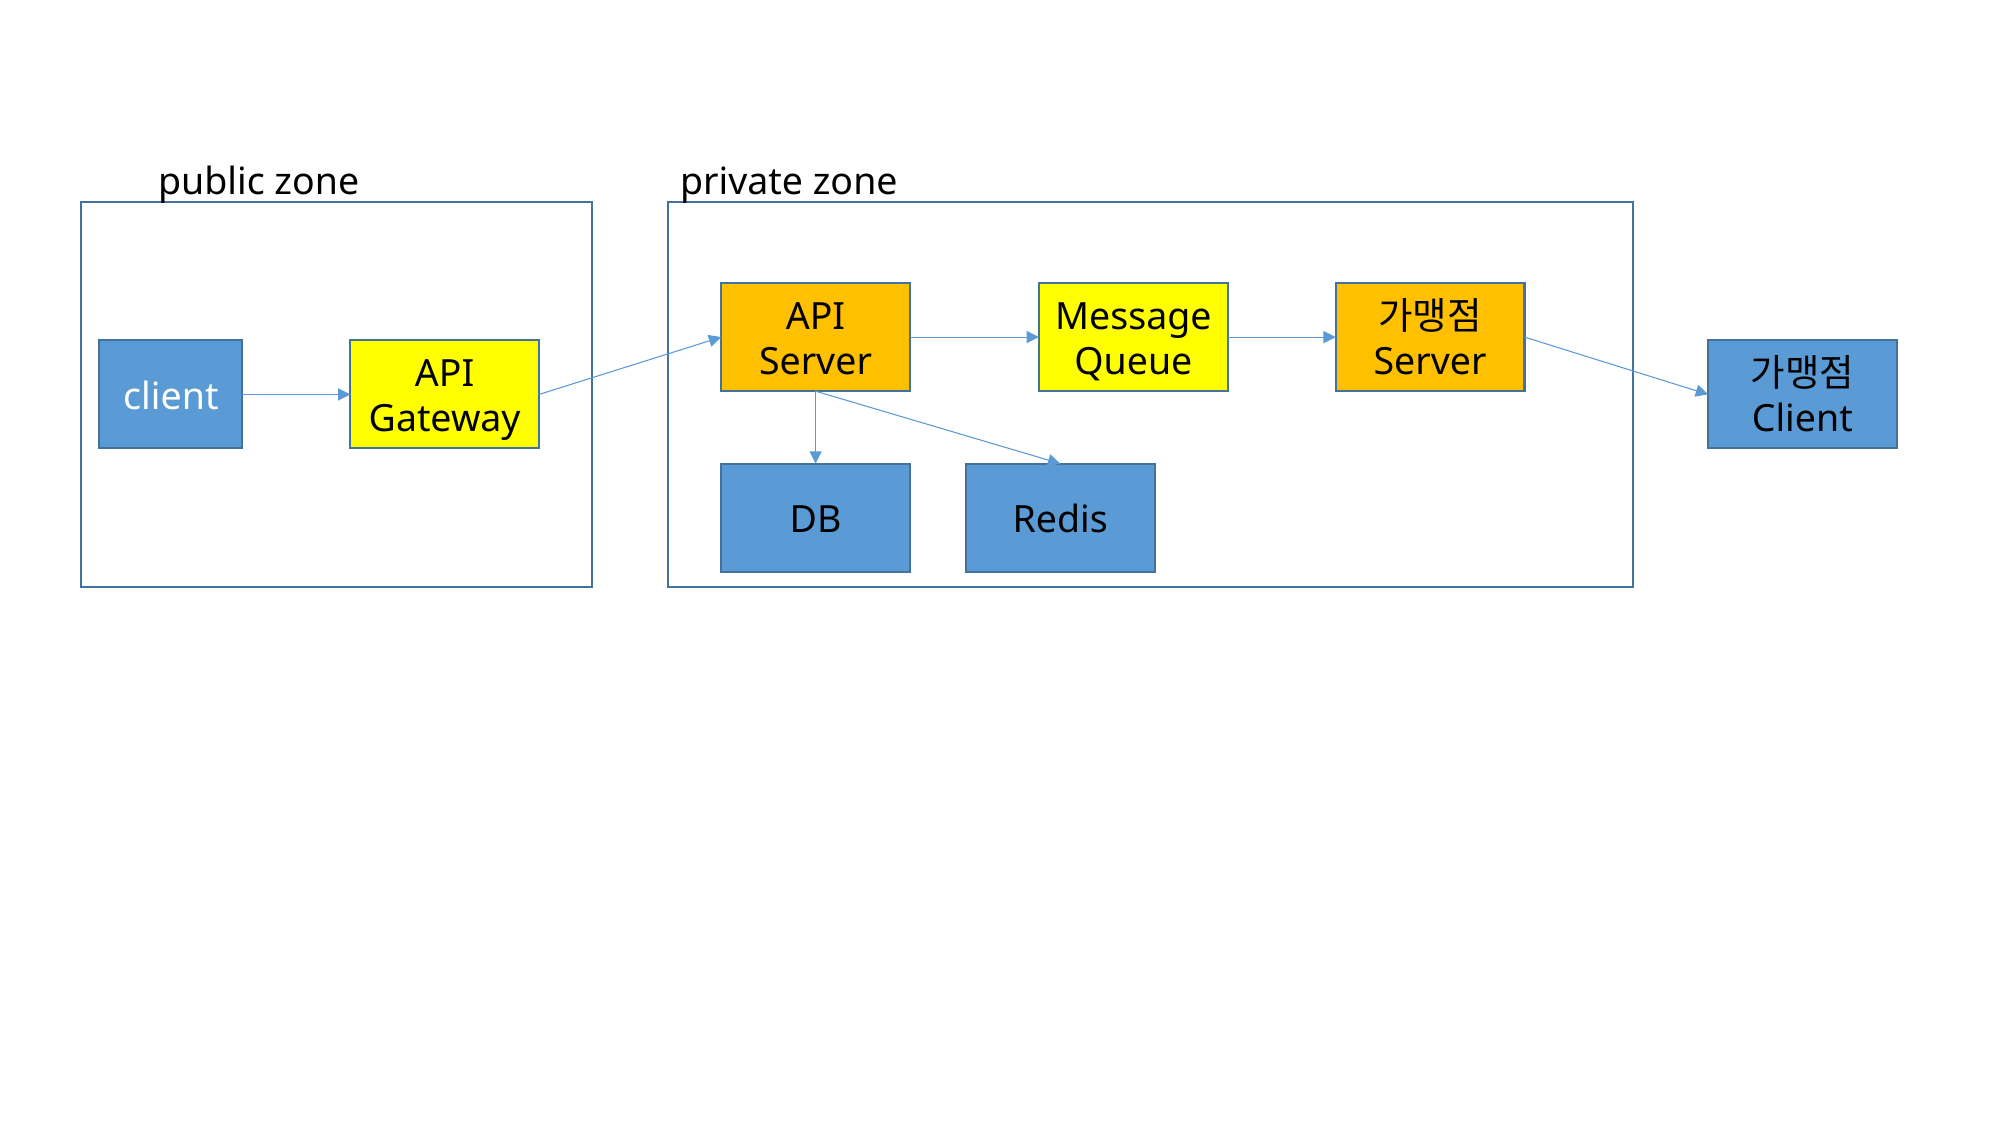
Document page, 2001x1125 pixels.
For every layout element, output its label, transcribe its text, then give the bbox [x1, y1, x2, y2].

text_box [80, 201, 593, 588]
text_box Message Queue [1038, 282, 1229, 392]
text_box client [98, 339, 243, 449]
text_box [1524, 337, 1709, 395]
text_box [815, 391, 1061, 464]
text_box [667, 338, 1634, 588]
text_box API Server [720, 282, 911, 392]
text_box private zone [665, 149, 913, 210]
text_box [667, 201, 1634, 337]
text_box Redis [965, 463, 1156, 573]
text_box DB [720, 463, 911, 573]
text_box 가맹점 Client [1707, 339, 1898, 449]
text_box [539, 337, 722, 395]
text_box public zone [143, 149, 375, 210]
text_box API Gateway [349, 339, 540, 449]
text_box 가맹점 Server [1335, 282, 1526, 392]
